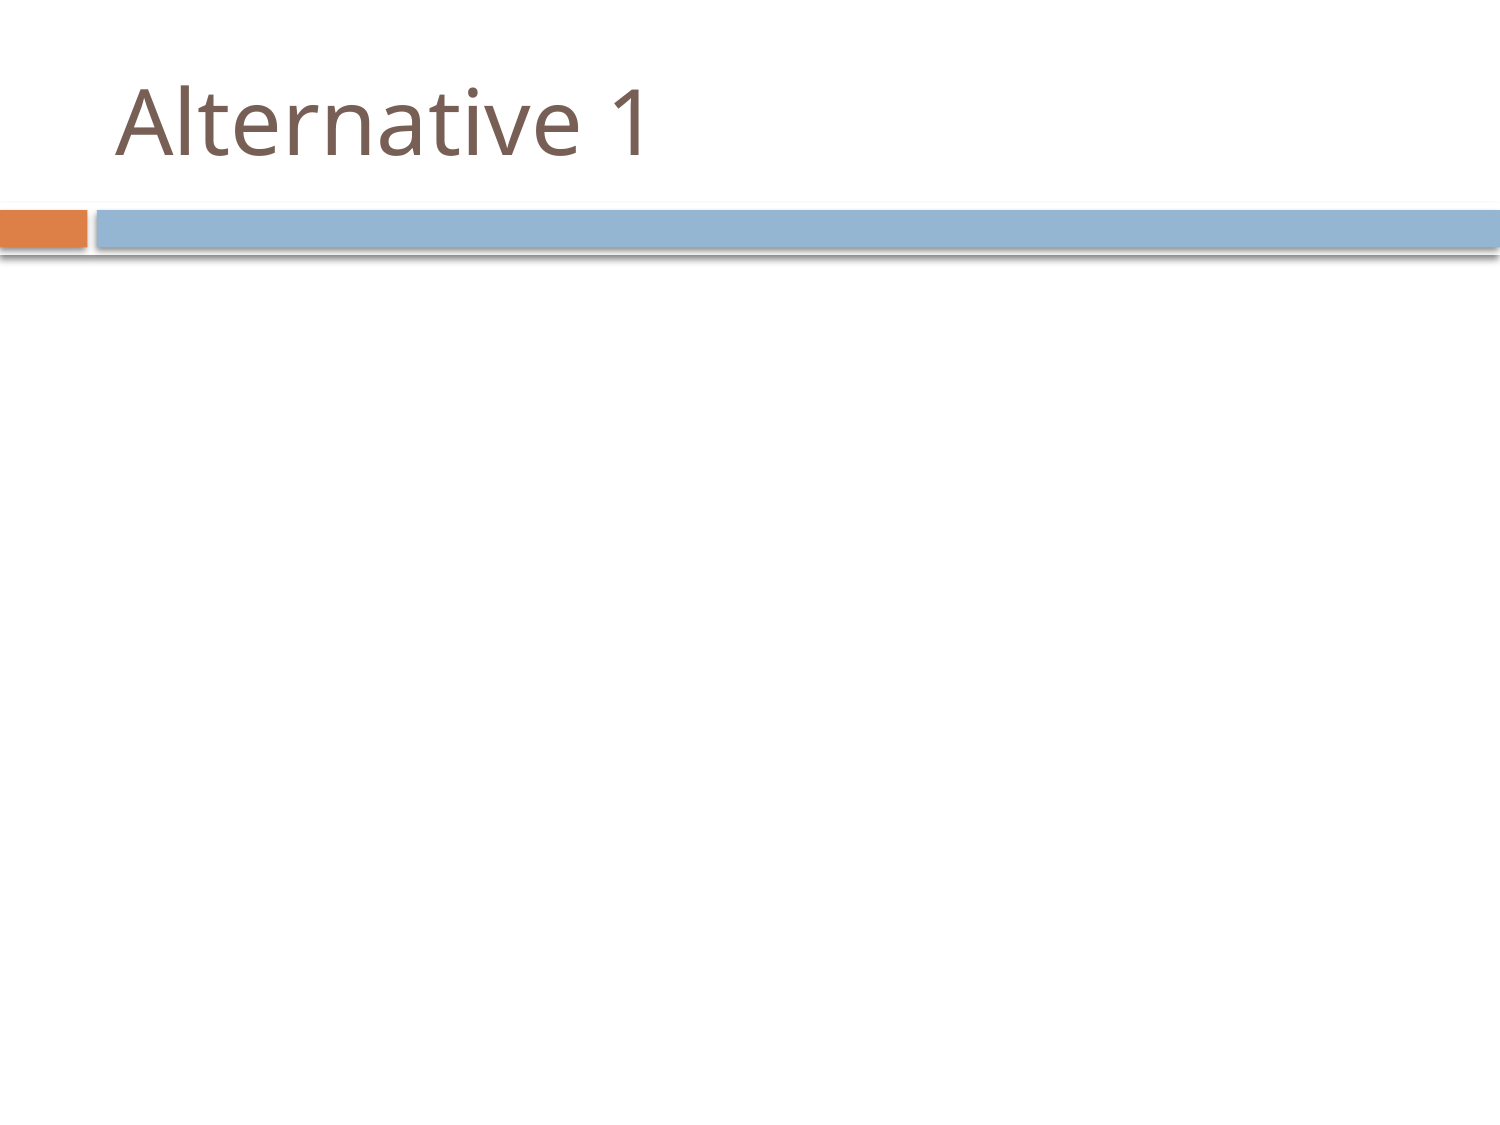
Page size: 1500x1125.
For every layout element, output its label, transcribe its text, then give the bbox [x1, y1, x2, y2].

title Alternative 1 [100, 37, 1438, 200]
